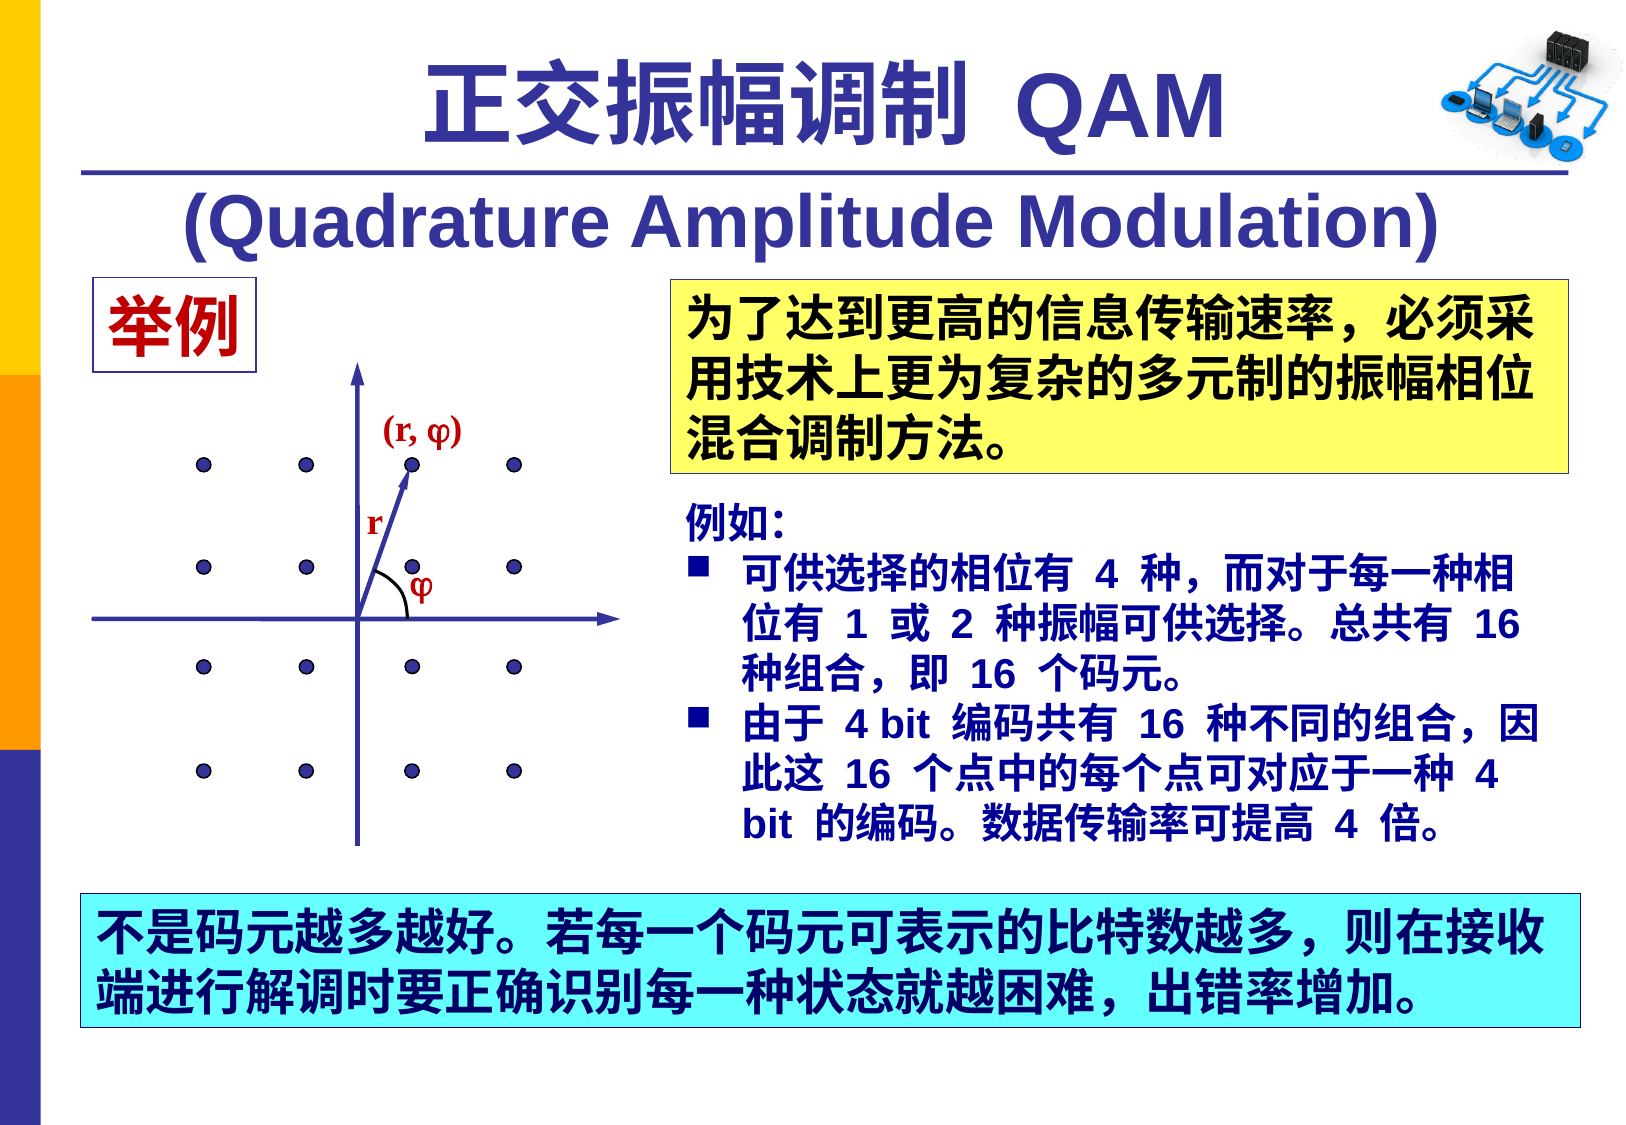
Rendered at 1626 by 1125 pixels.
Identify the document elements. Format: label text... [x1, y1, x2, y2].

title 正交振幅调制 QAM (Quadrature Amplitude Modulation) [81, 30, 1569, 273]
picture [1569, 30, 1624, 165]
text_box 举例 [92, 277, 257, 360]
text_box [91, 361, 621, 847]
text_box 例如： 可供选择的相位有 4 种，而对于每一种相位有 1 或 2 种振幅可供选择。总共有 16 种组合，即 16 个码元。 由于 4 bit 编码共有 16 种不同的组合，因此这 16 个点中的每个点可对应于一种 4 bit 的编码。数据传输率可提高 4 倍。 [670, 489, 1569, 855]
text_box 不是码元越多越好。若每一个码元可表示的比特数越多，则在接收端进行解调时要正确识别每一种状态就越困难，出错率增加。 [80, 893, 1581, 1028]
text_box 为了达到更高的信息传输速率，必须采用技术上更为复杂的多元制的振幅相位混合调制方法。 [670, 279, 1569, 474]
